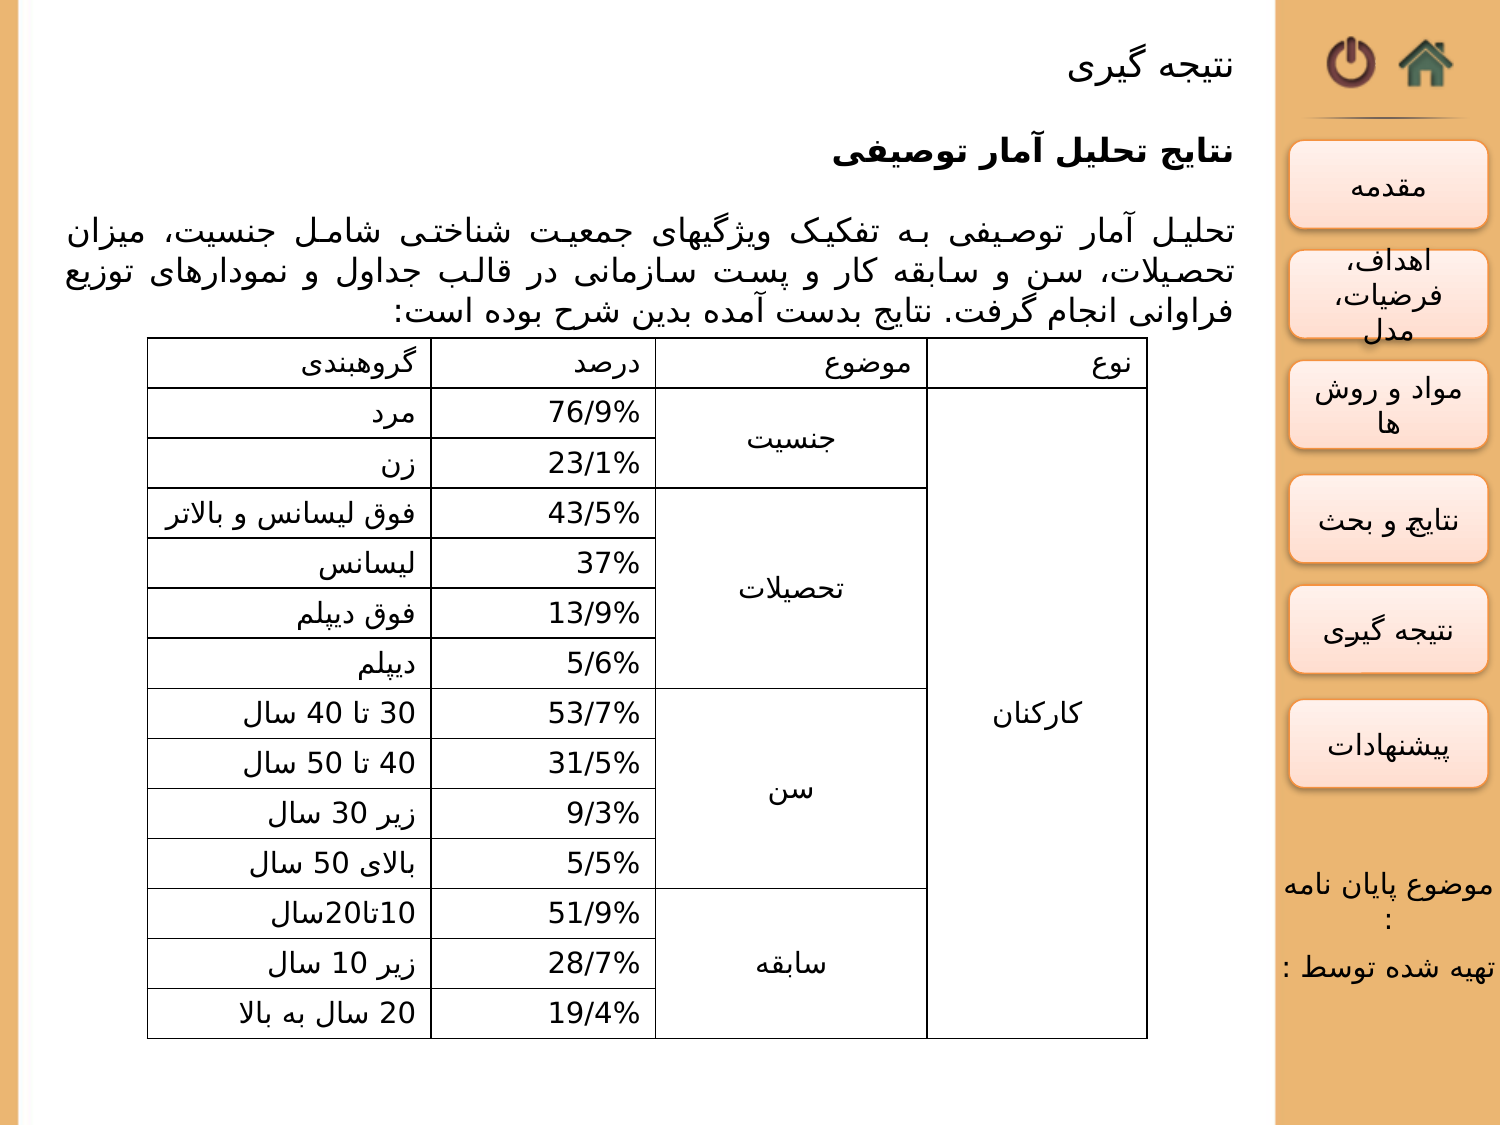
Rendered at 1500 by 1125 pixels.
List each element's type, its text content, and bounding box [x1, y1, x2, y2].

table_cell دیپلم [148, 639, 430, 688]
table_cell 5/5% [432, 839, 655, 888]
table_cell جنسیت [656, 389, 926, 487]
table_cell فوق لیسانس و بالاتر [148, 489, 430, 537]
table_cell مرد [148, 389, 430, 437]
table_cell 9/3% [432, 789, 655, 838]
table_cell 76/9% [432, 389, 655, 437]
text_box مقدمه [1288, 139, 1490, 230]
picture [0, 0, 1500, 1125]
table_cell بالای 50 سال [148, 839, 430, 888]
text_box نتیجه گیری [1288, 584, 1490, 675]
table_cell 10تا20سال [148, 889, 430, 938]
table_cell زیر 10 سال [148, 939, 430, 988]
table_cell فوق دیپلم [148, 589, 430, 637]
text_box نتایج و بحث [1288, 473, 1490, 564]
table_cell کارکنان [928, 389, 1146, 1038]
table_cell زن [148, 439, 430, 487]
table_cell سن [656, 689, 926, 888]
table_header درصد [432, 339, 655, 387]
text_box نتیجه گیری نتایج تحلیل آمار توصیفی تحلیل آمار توصیفی به تفکیک ویژگیهای جمعیت شناختی شامل جنسیت، میزان تحصیلات، سن و سابقه کار و پست سازمانی در قالب جداول و نمودارهای توزیع فراوانی انجام گرفت. نتایج بدست آمده بدین شرح بوده است: [45, 32, 1250, 337]
table_cell لیسانس [148, 539, 430, 587]
table_cell 31/5% [432, 739, 655, 788]
table_cell 37% [432, 539, 655, 587]
table_cell 23/1% [432, 439, 655, 487]
table_cell 5/6% [432, 639, 655, 688]
text_box اهداف، فرضیات، مدل [1288, 249, 1490, 340]
table_cell 28/7% [432, 939, 655, 988]
table_cell 53/7% [432, 689, 655, 738]
table_header موضوع [656, 339, 926, 387]
table_cell سابقه [656, 889, 926, 1038]
text_box مواد و روش ها [1288, 359, 1490, 450]
text_box تهیه شده توسط : [1265, 940, 1500, 991]
table_header گروهبندی [148, 339, 430, 387]
table_header نوع [928, 339, 1146, 387]
table_cell 40 تا 50 سال [148, 739, 430, 788]
table_cell 51/9% [432, 889, 655, 938]
table_cell تحصیلات [656, 489, 926, 688]
table_cell 20 سال به بالا [148, 989, 430, 1038]
table_cell 19/4% [432, 989, 655, 1038]
table_cell 13/9% [432, 589, 655, 637]
text_box موضوع پایان نامه : [1265, 857, 1500, 940]
table_cell 30 تا 40 سال [148, 689, 430, 738]
table_cell زیر 30 سال [148, 789, 430, 838]
text_box پیشنهادات [1288, 698, 1490, 789]
table_cell 43/5% [432, 489, 655, 537]
